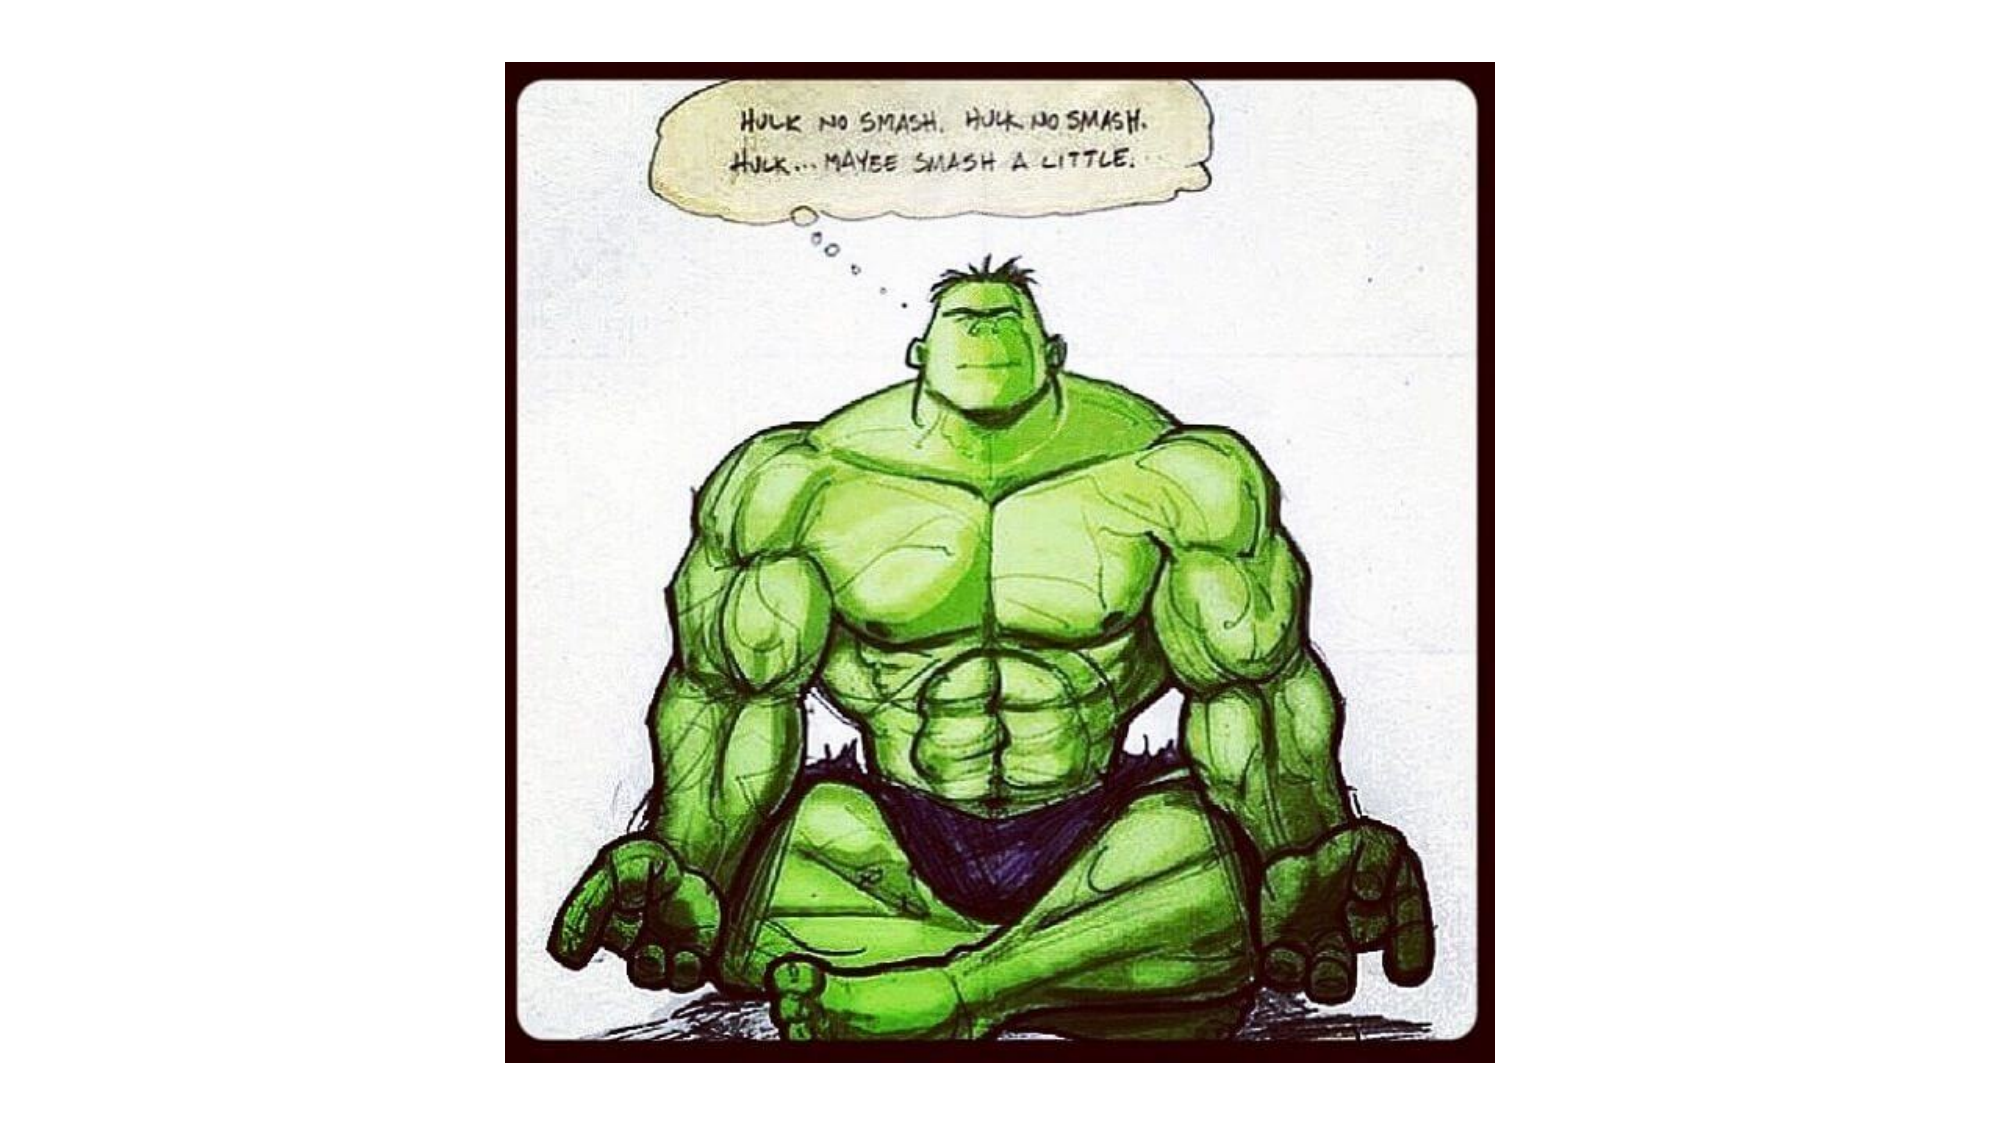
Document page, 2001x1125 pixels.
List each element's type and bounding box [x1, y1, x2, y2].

picture [505, 62, 1495, 1063]
